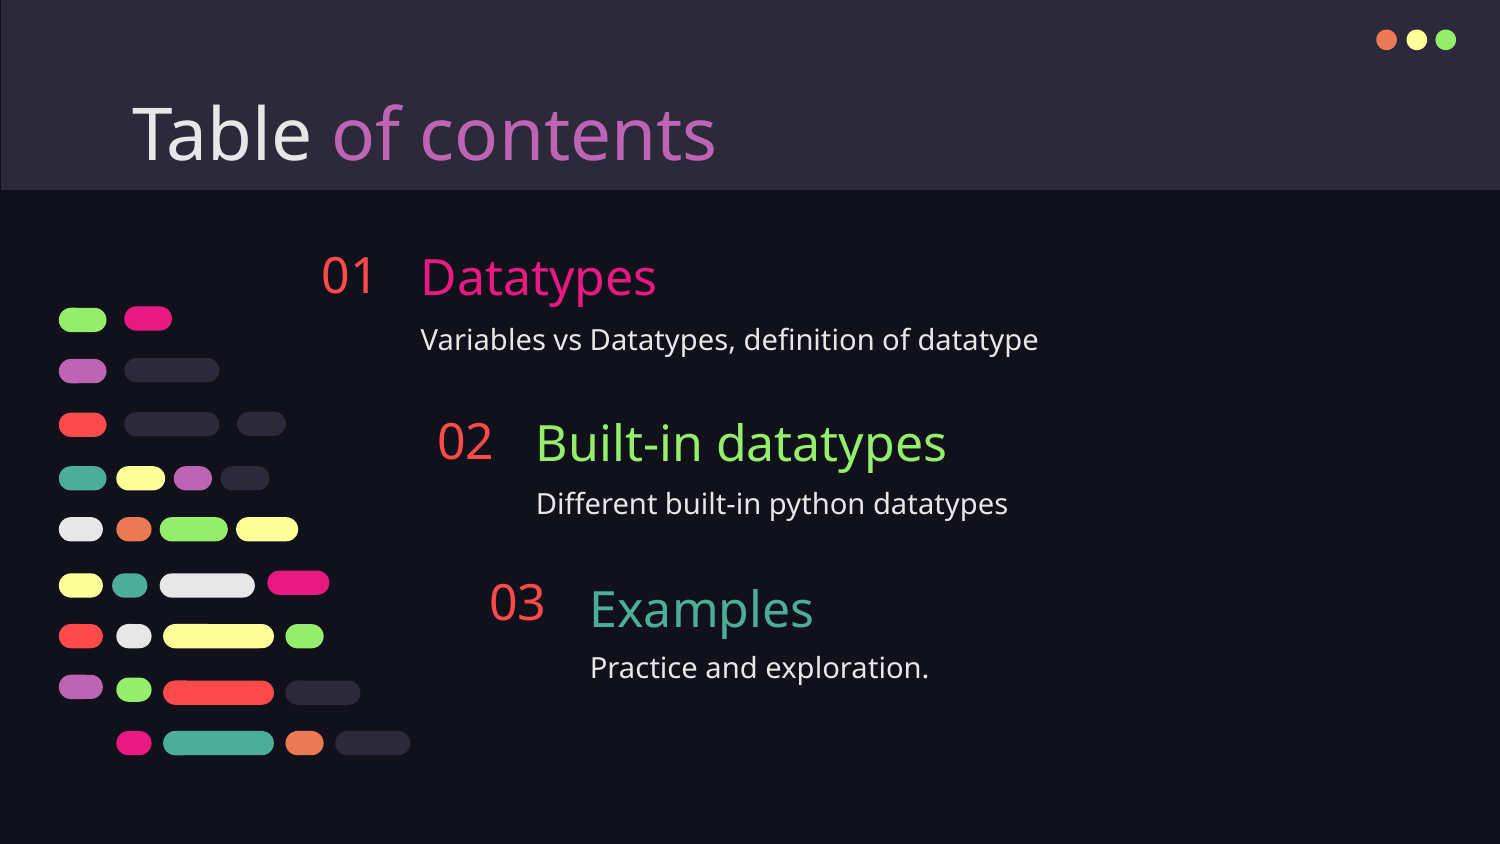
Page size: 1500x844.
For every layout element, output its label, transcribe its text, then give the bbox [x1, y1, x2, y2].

subtitle Examples [574, 573, 1266, 653]
title 02 [422, 407, 520, 472]
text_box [58, 306, 411, 756]
title Table of contents [116, 72, 1382, 167]
title 01 [306, 241, 405, 304]
subtitle Practice and exploration. [574, 653, 1266, 723]
subtitle Datatypes [405, 241, 1097, 321]
subtitle Variables vs Datatypes, definition of datatype [415, 321, 1097, 395]
subtitle Built-in datatypes [520, 407, 1408, 487]
title 03 [474, 573, 574, 628]
subtitle Different built-in python datatypes [520, 487, 1212, 559]
